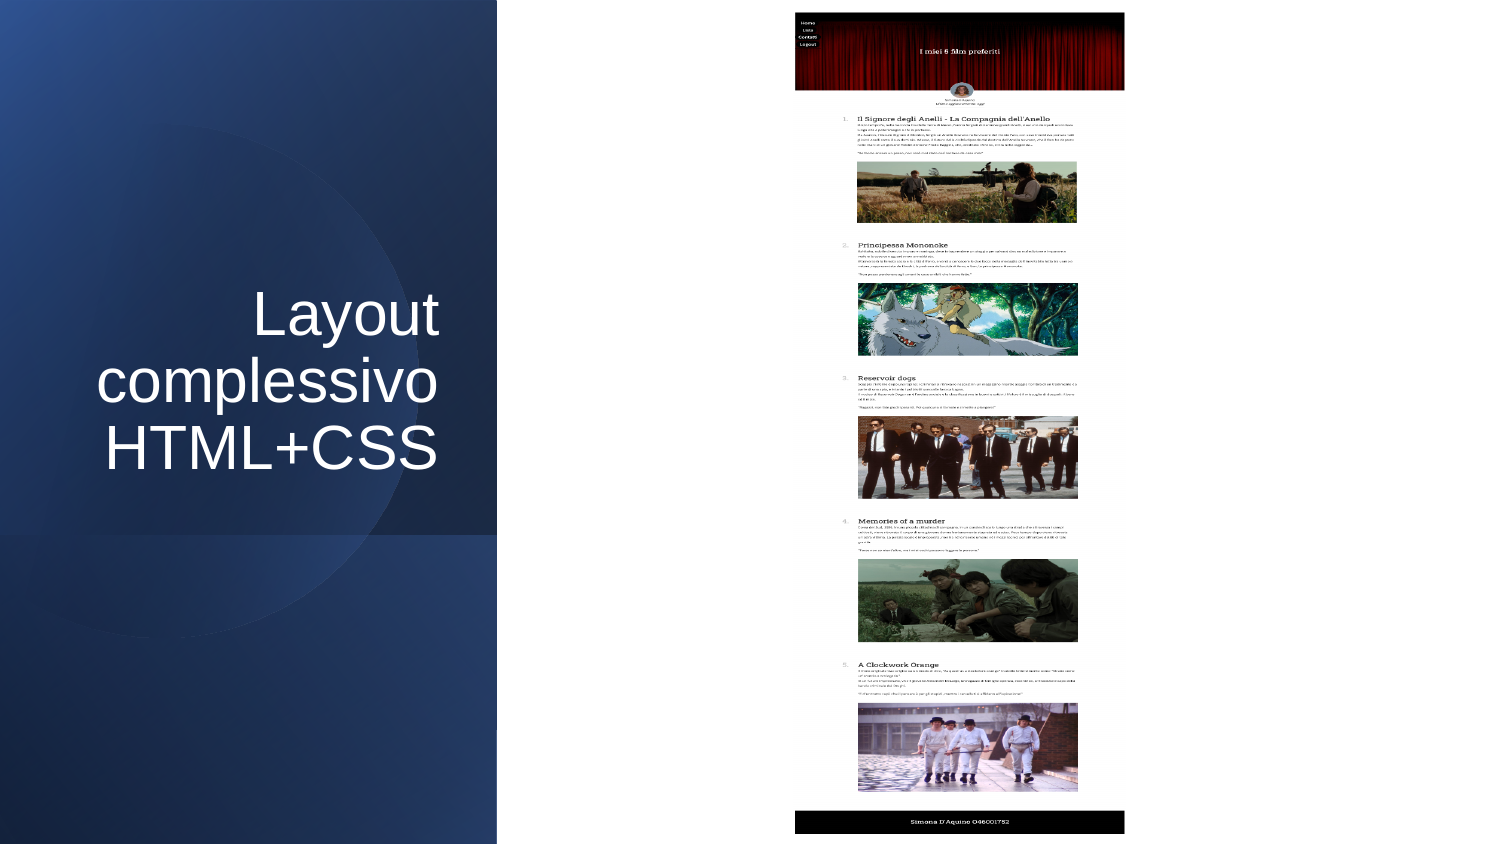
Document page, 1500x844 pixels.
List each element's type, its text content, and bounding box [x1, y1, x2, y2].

picture [793, 11, 1126, 835]
text_box [497, 0, 1500, 844]
title Layout complessivo HTML+CSS [57, 72, 452, 489]
text_box [0, 0, 497, 843]
